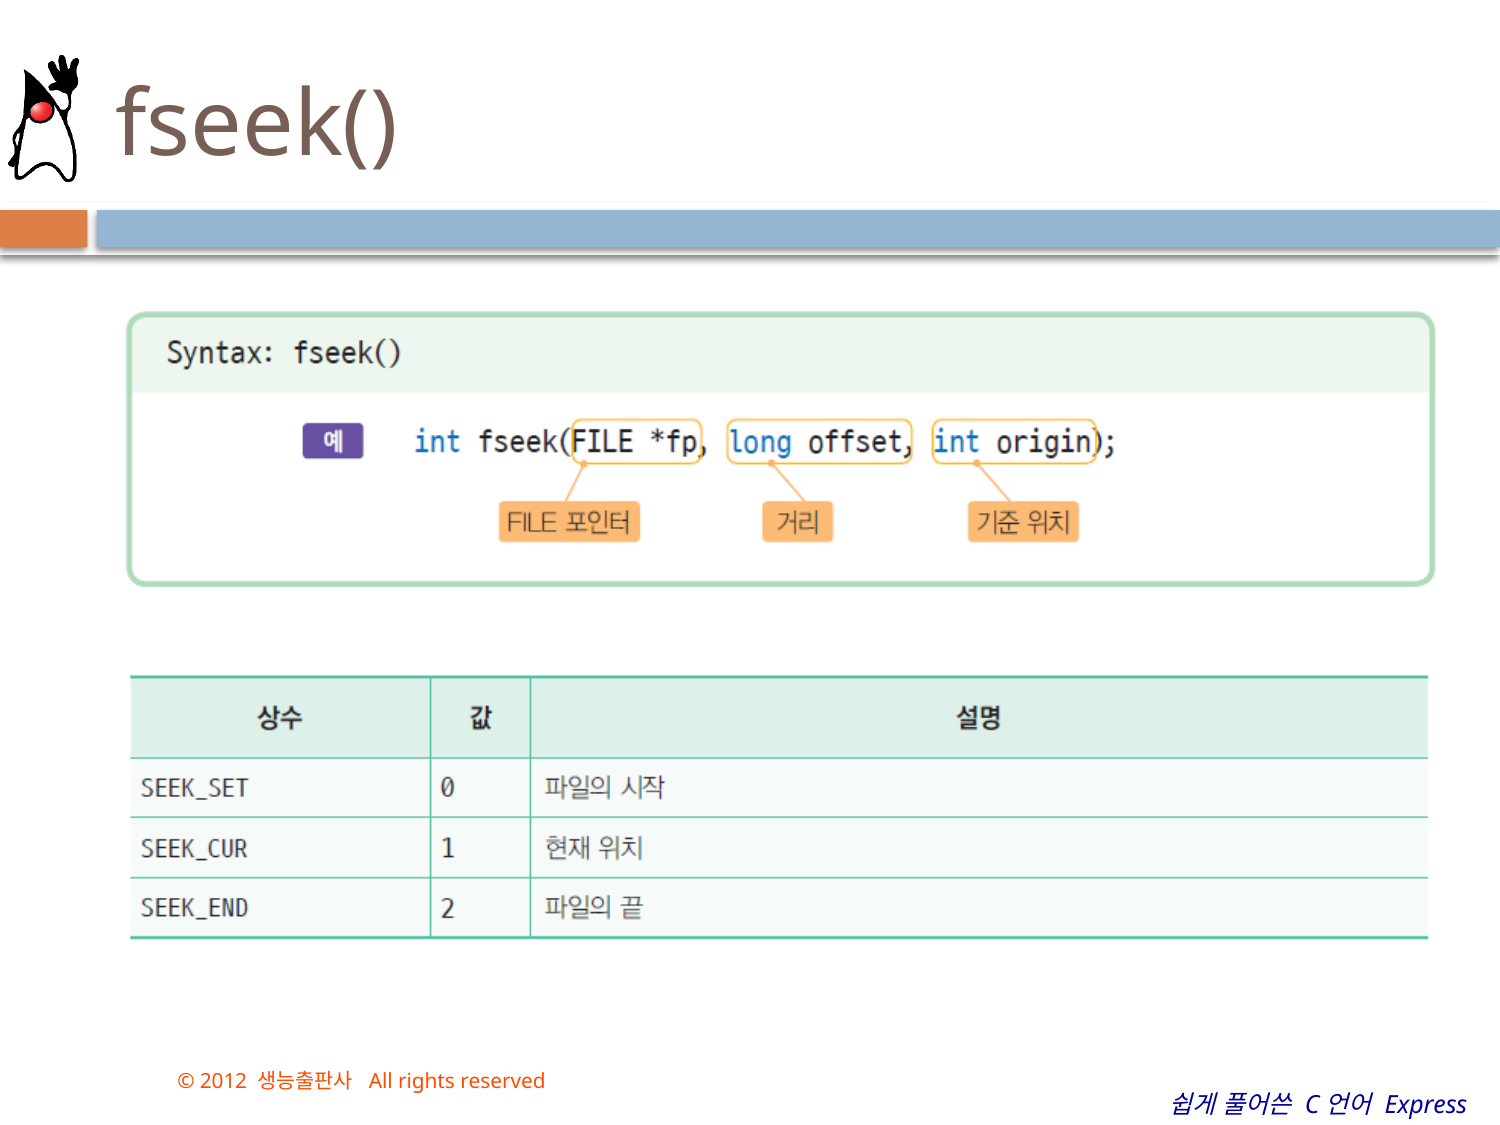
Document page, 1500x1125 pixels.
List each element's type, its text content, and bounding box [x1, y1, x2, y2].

title fseek() [100, 37, 1438, 200]
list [103, 290, 1442, 601]
picture [8, 55, 79, 182]
picture [123, 656, 1442, 951]
